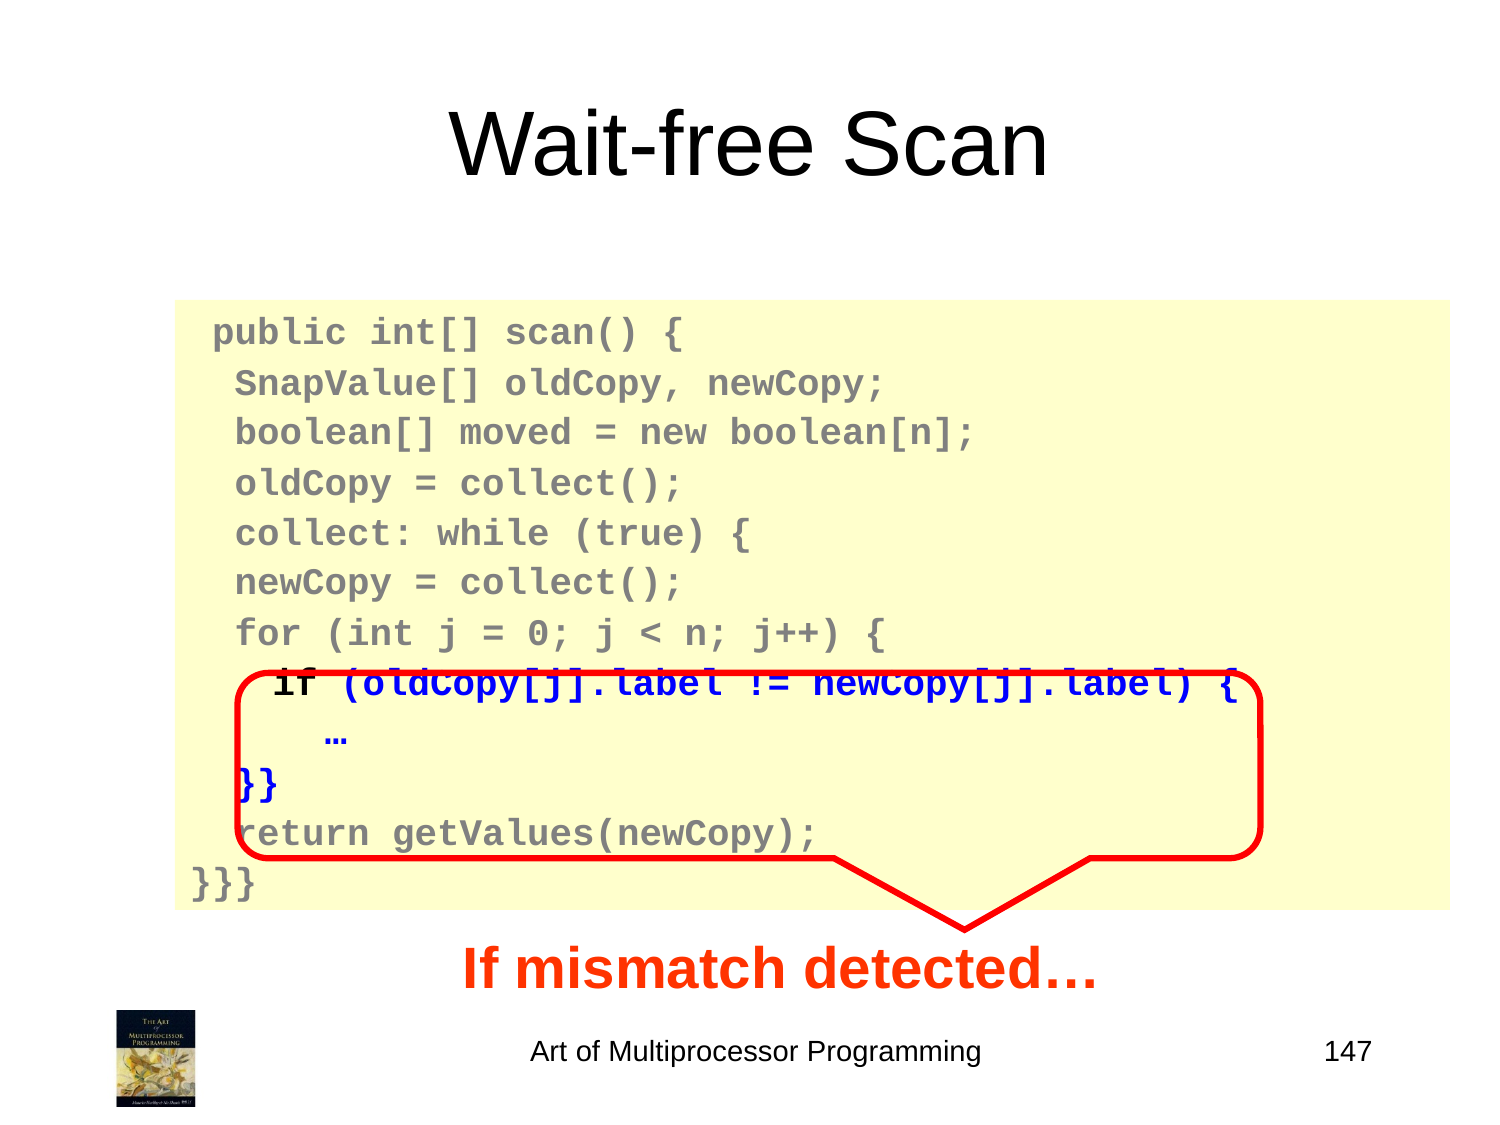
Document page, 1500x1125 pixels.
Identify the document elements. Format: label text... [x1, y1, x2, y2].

footer Art of Multiprocessor Programming [499, 1024, 1013, 1103]
text_box public int[] scan() { SnapValue[] oldCopy, newCopy; boolean[] moved = new boolean[n]; oldCopy = collect(); collect: while (true) { newCopy = collect(); for (int j = 0; j < n; j++) { if (oldCopy[j].label != newCopy[j].label) { … }} return getValues(newCopy); }}} [174, 299, 1450, 910]
picture [107, 1010, 204, 1107]
text_box If mismatch detected… [212, 922, 1353, 1008]
text_box [237, 672, 1261, 922]
title Wait-free Scan [74, 44, 1426, 233]
text_box 147 [1074, 1024, 1388, 1100]
